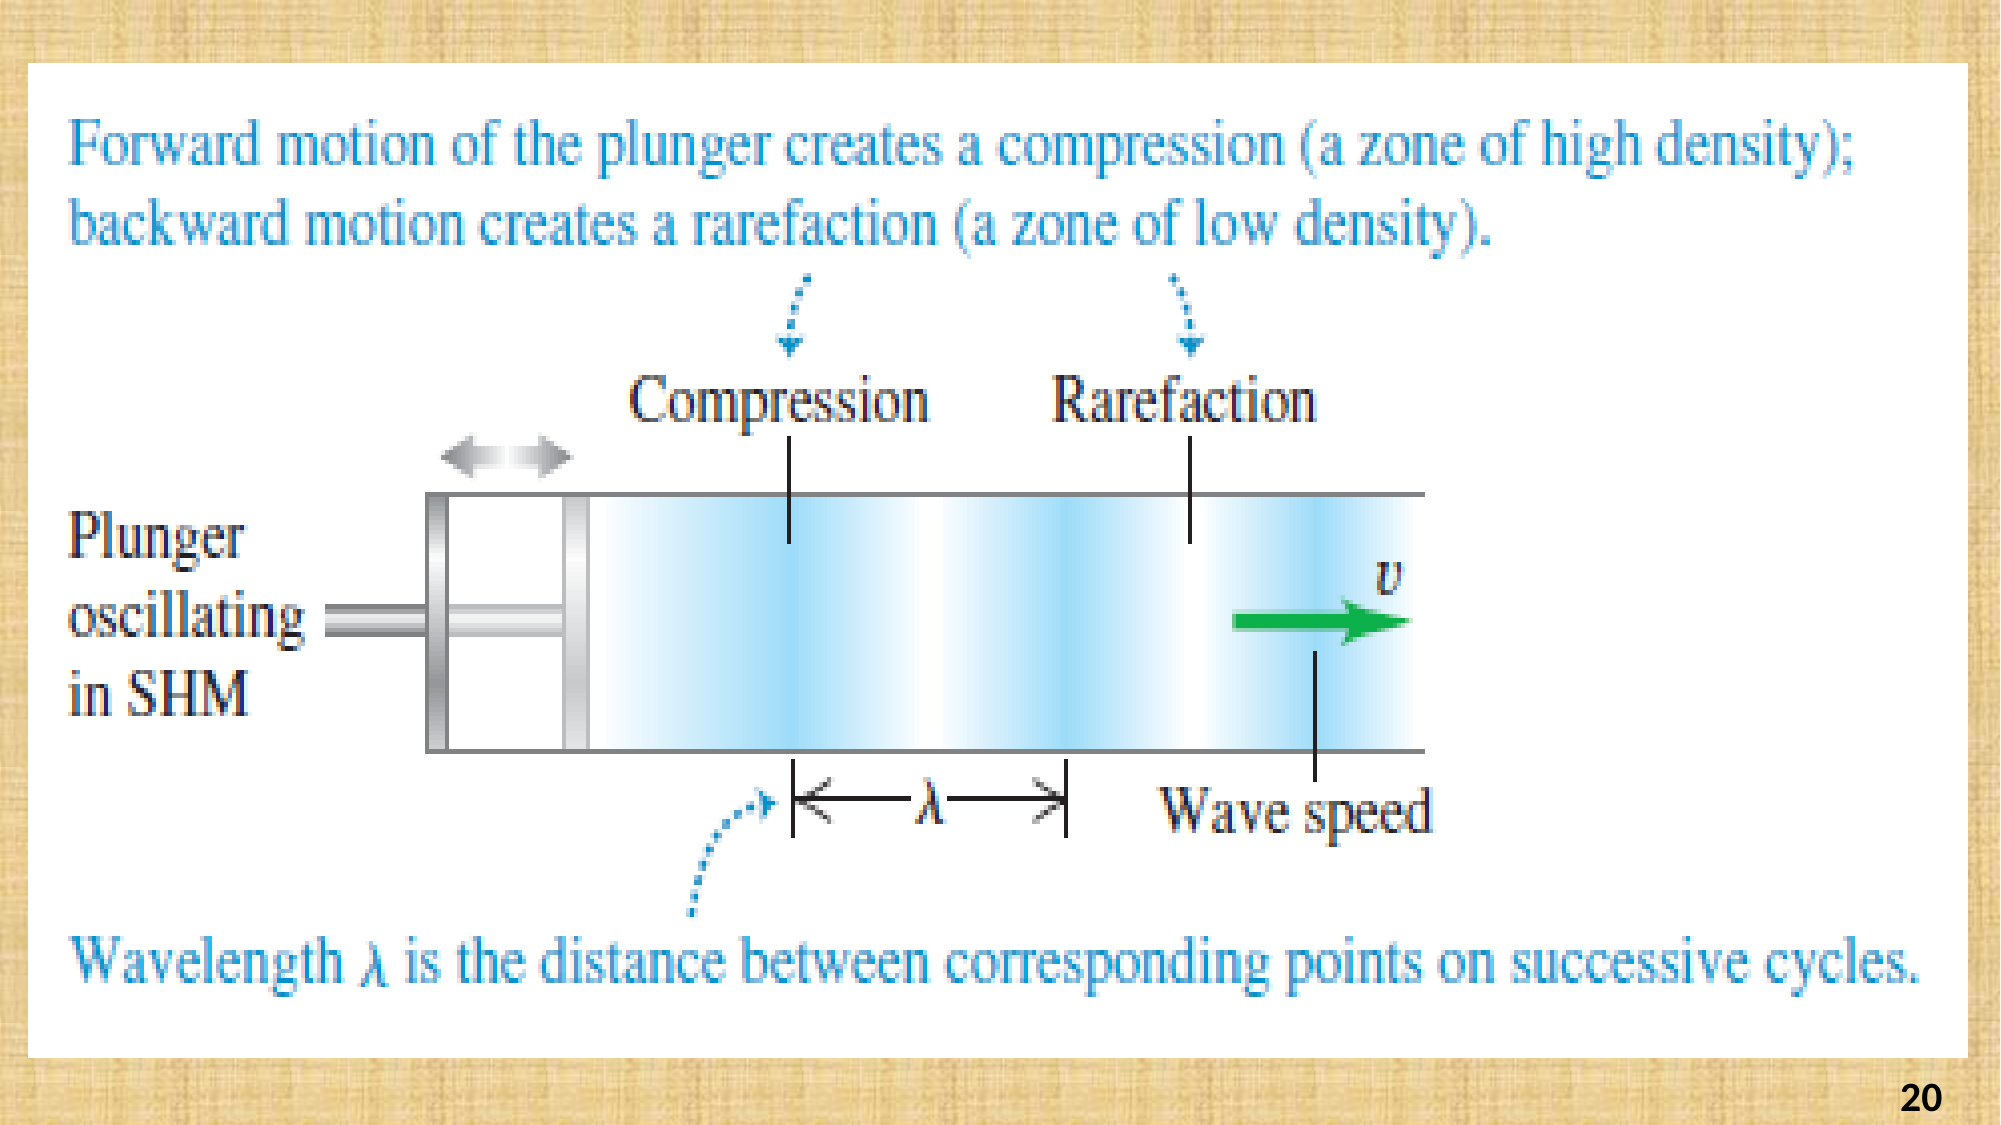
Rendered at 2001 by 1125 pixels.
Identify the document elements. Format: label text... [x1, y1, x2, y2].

slide_number 20 [1507, 1065, 1958, 1125]
picture [0, 0, 2001, 1125]
